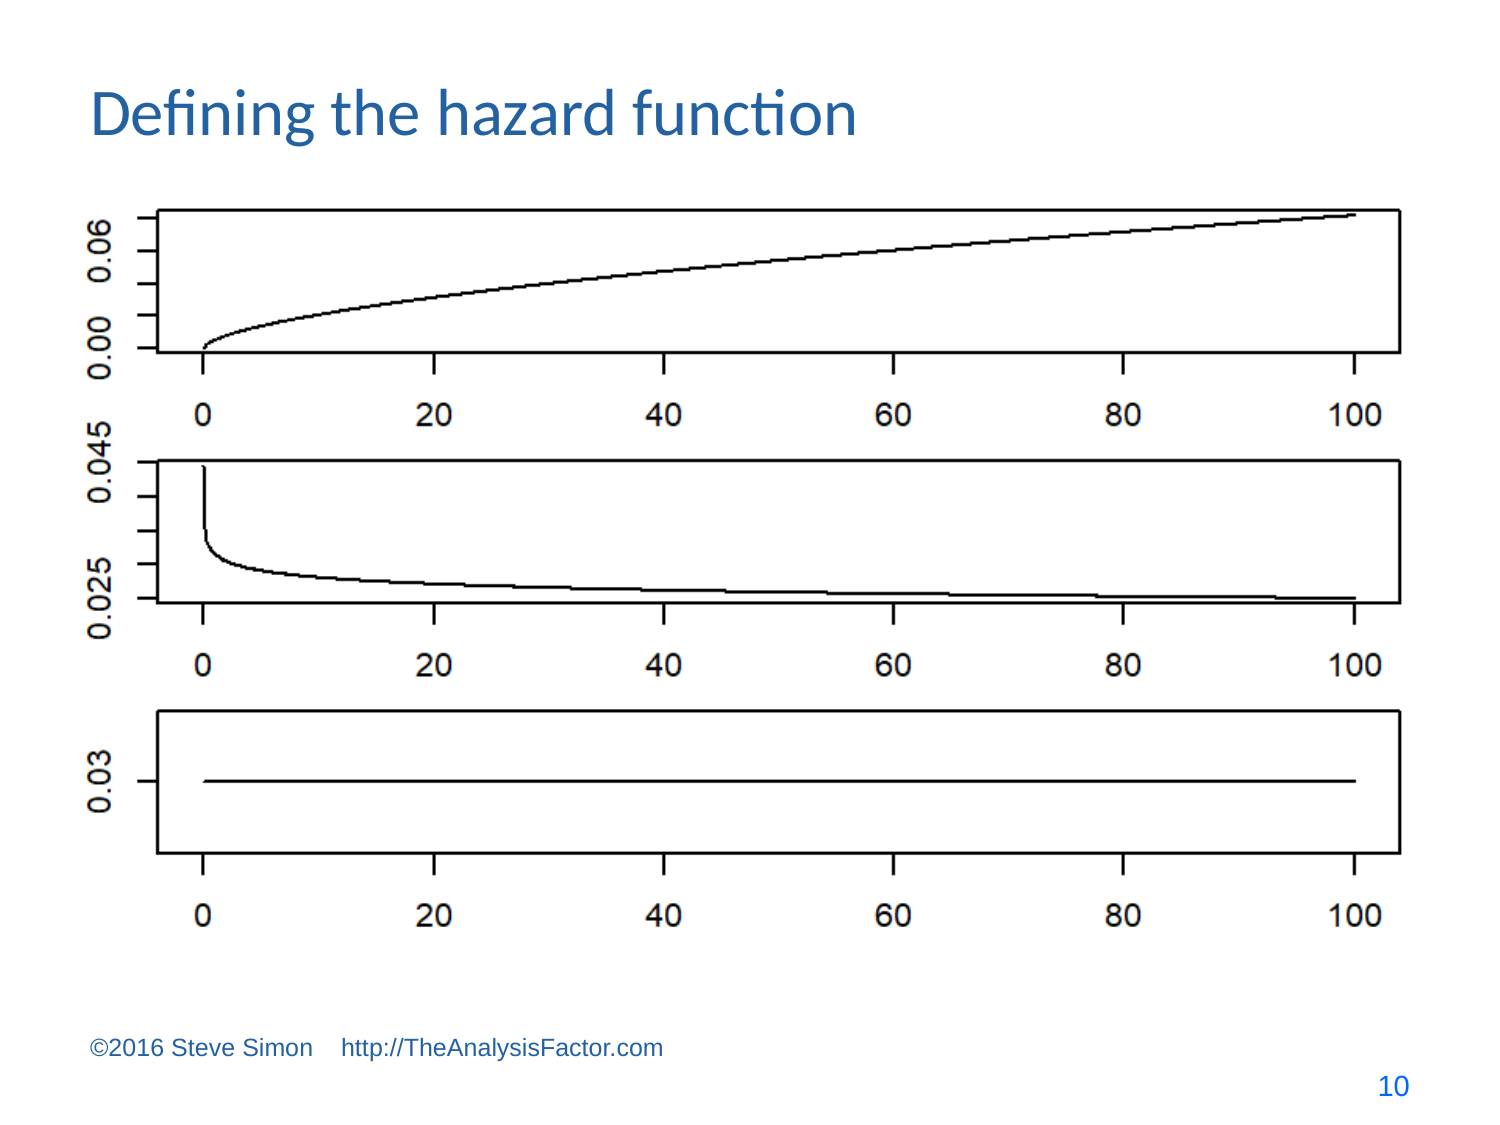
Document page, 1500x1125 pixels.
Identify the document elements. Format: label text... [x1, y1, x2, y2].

title Defining the hazard function [75, 50, 1425, 168]
slide_number 10 [1275, 1025, 1425, 1104]
footer ©2016 Steve Simon http://TheAnalysisFactor.com [75, 1024, 1338, 1103]
picture [74, 187, 1426, 938]
